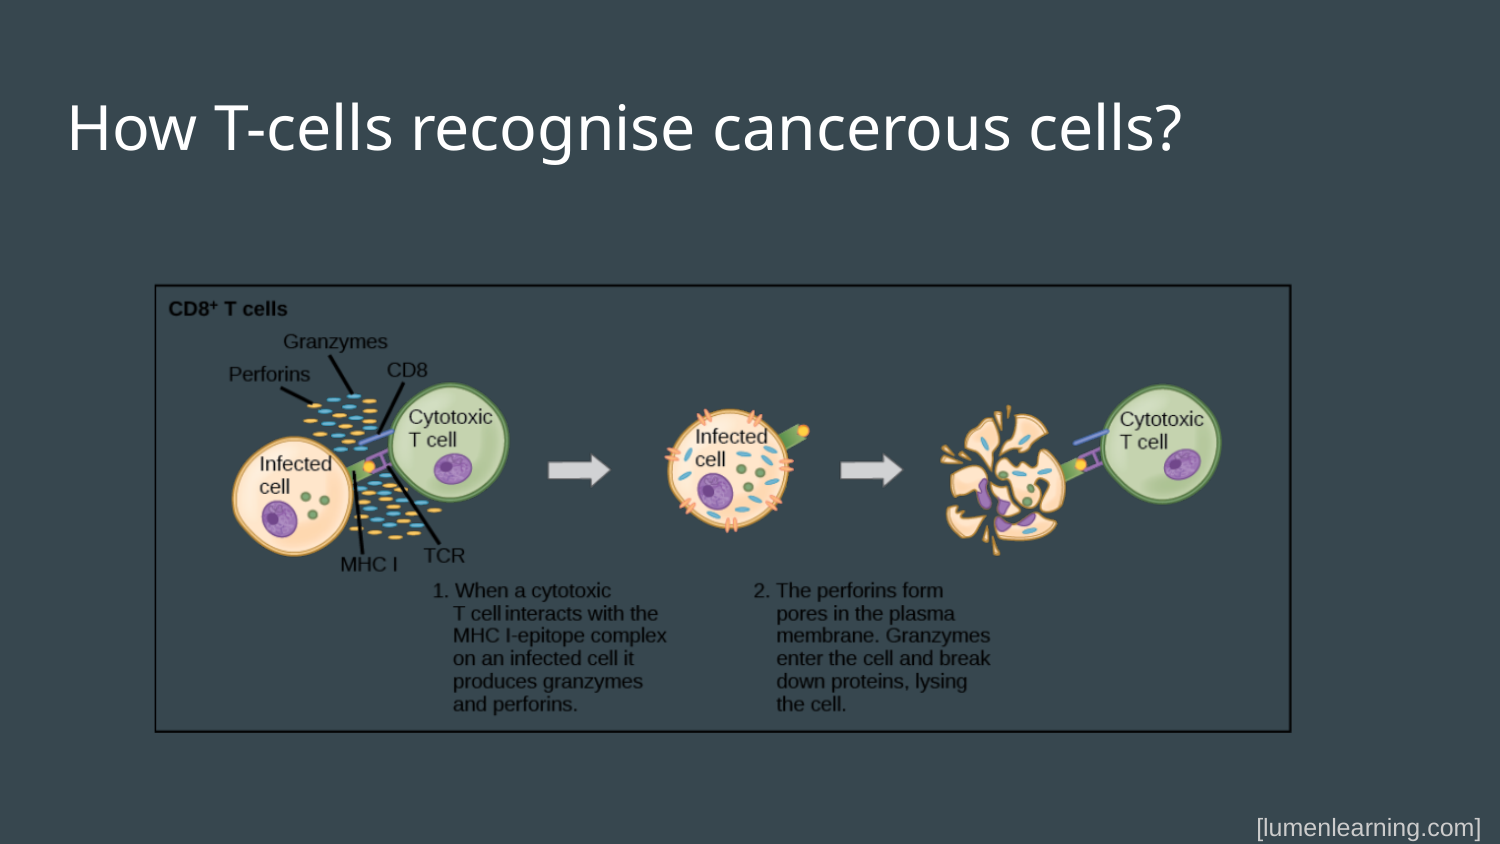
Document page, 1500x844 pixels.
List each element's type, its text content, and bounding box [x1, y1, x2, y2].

text_box [lumenlearning.com] [1241, 796, 1500, 836]
picture [154, 271, 1293, 733]
title How T-cells recognise cancerous cells? [51, 72, 1449, 167]
